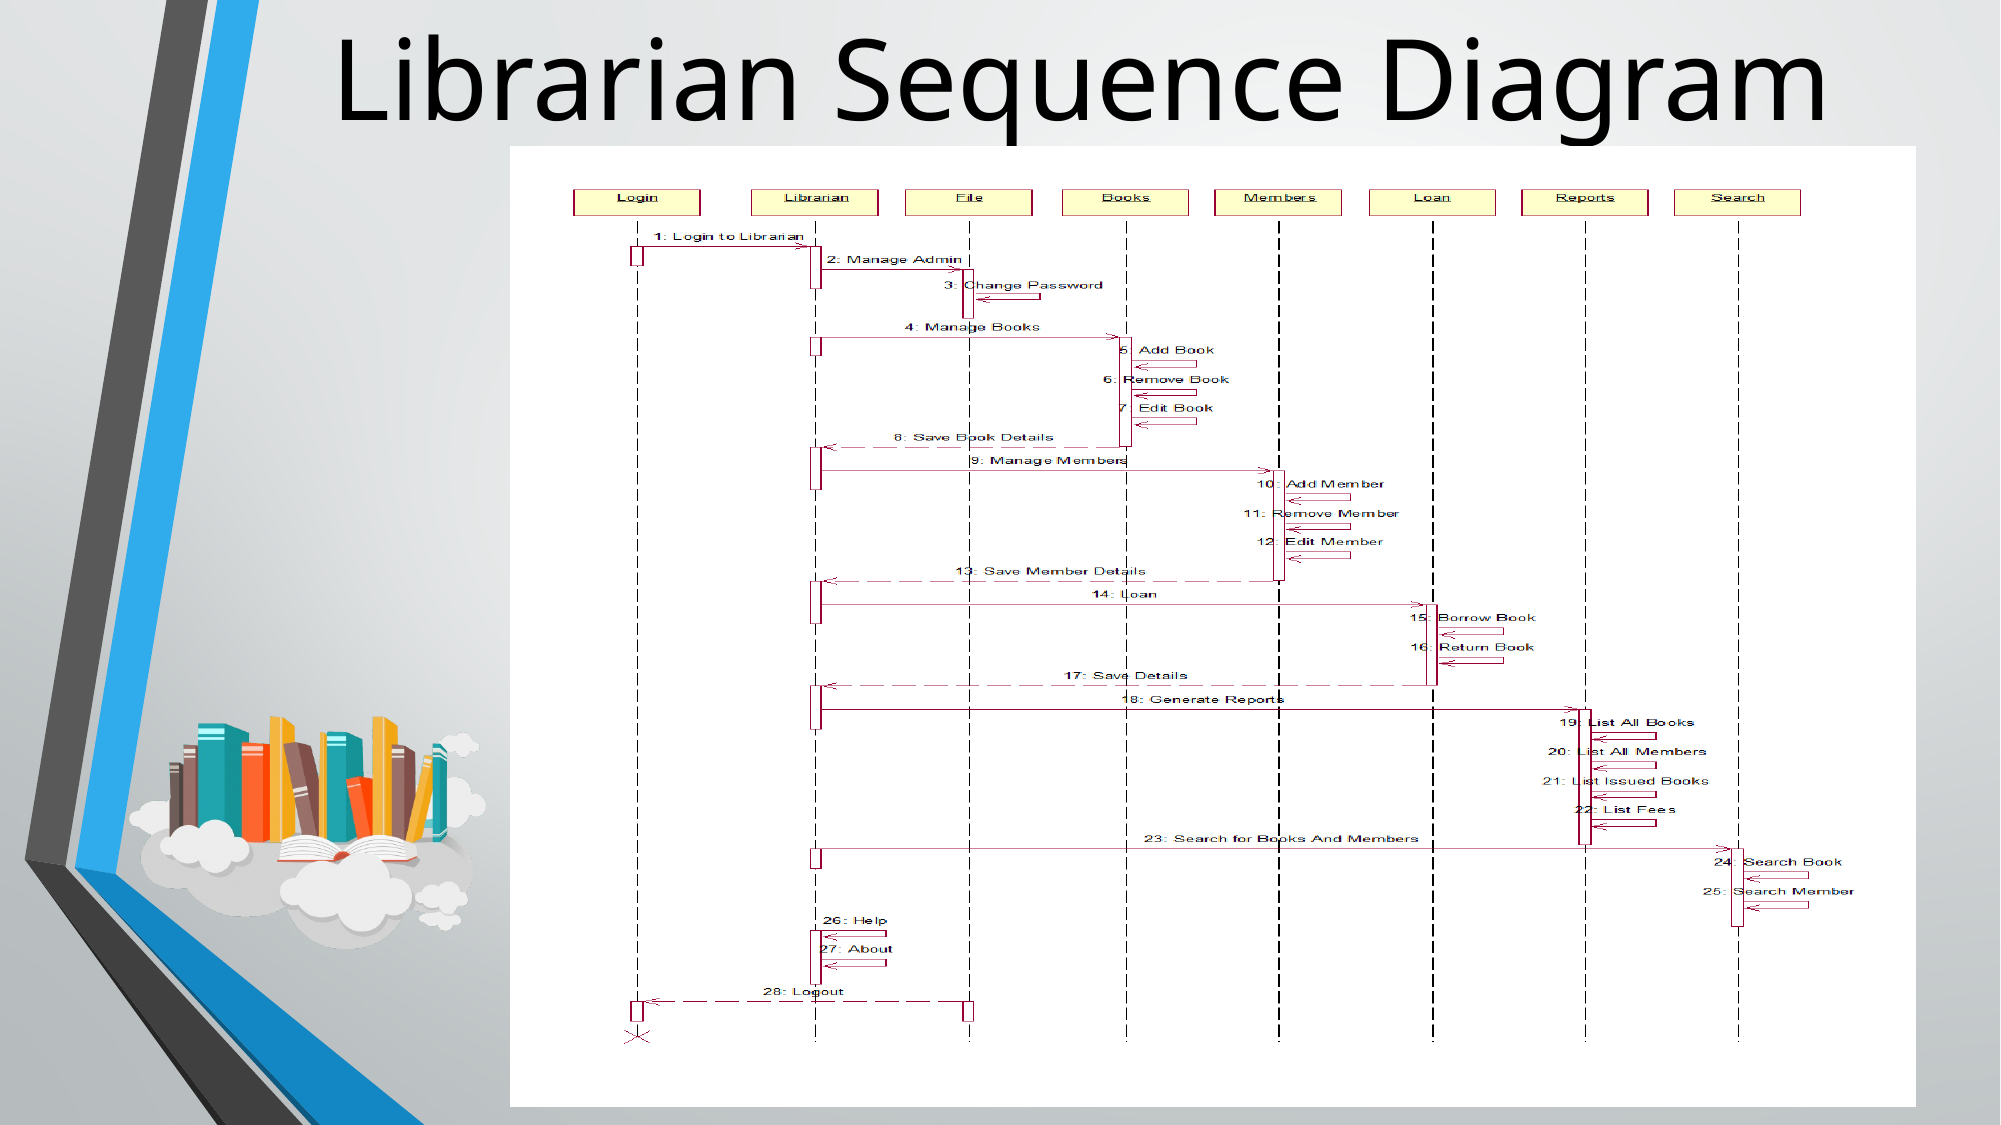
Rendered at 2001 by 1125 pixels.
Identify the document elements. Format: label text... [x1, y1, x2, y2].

picture [107, 146, 1916, 1107]
text_box Librarian Sequence Diagram [248, 0, 1916, 150]
